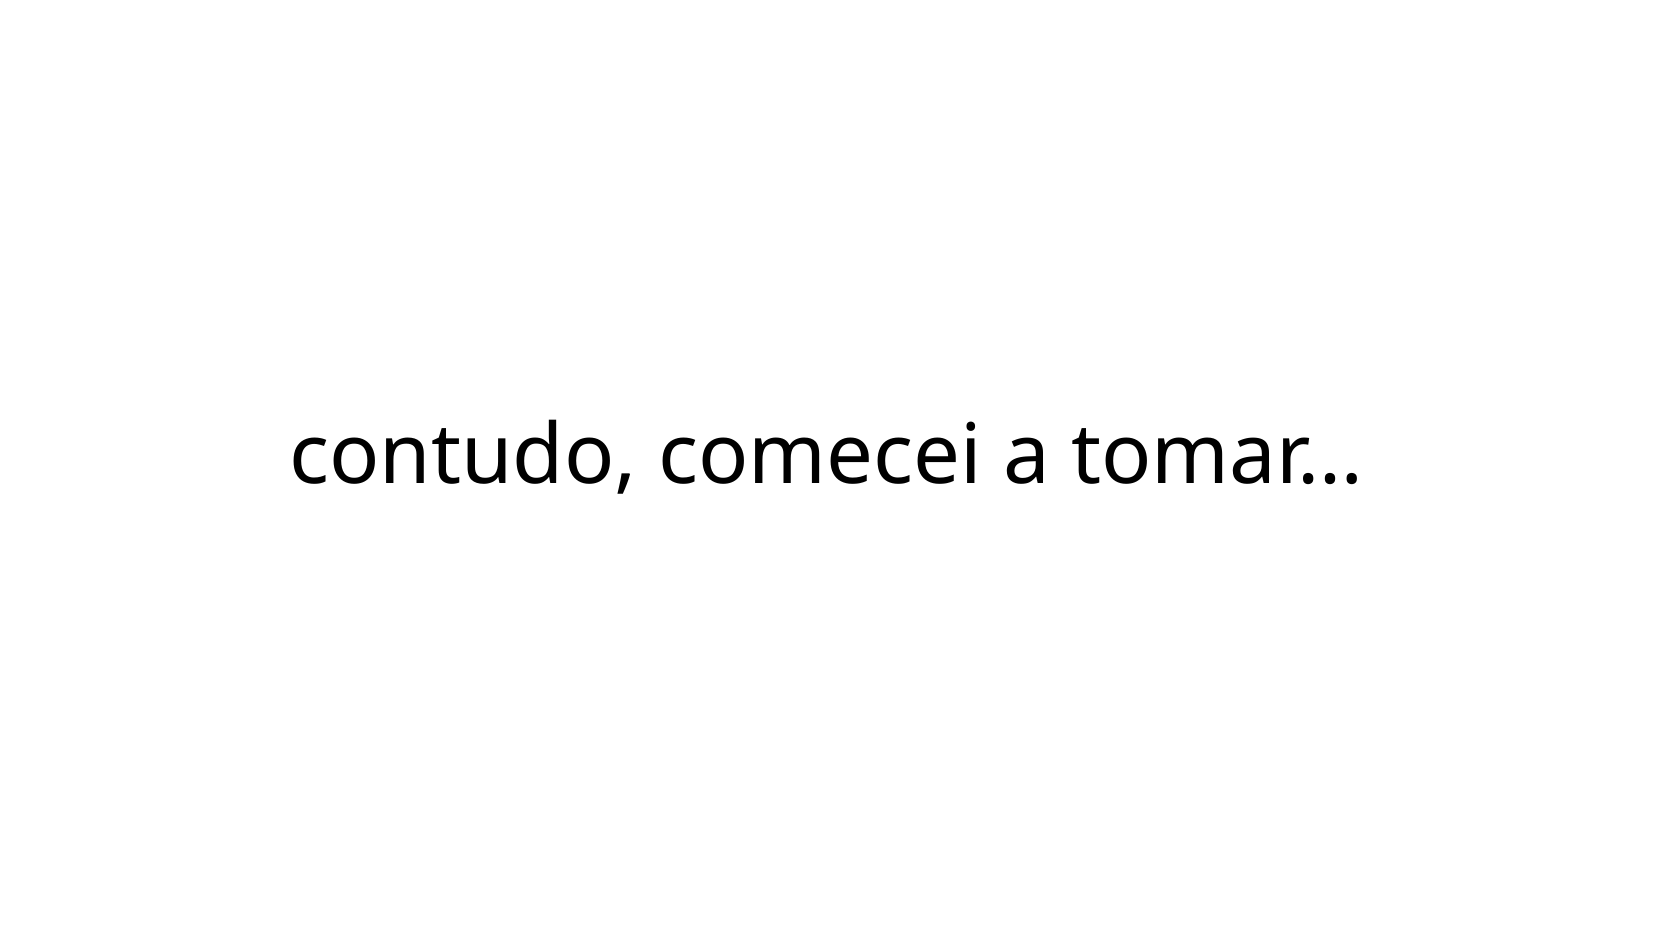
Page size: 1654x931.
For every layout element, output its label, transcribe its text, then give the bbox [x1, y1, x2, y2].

text_box contudo, comecei a tomar… [46, 392, 1607, 508]
